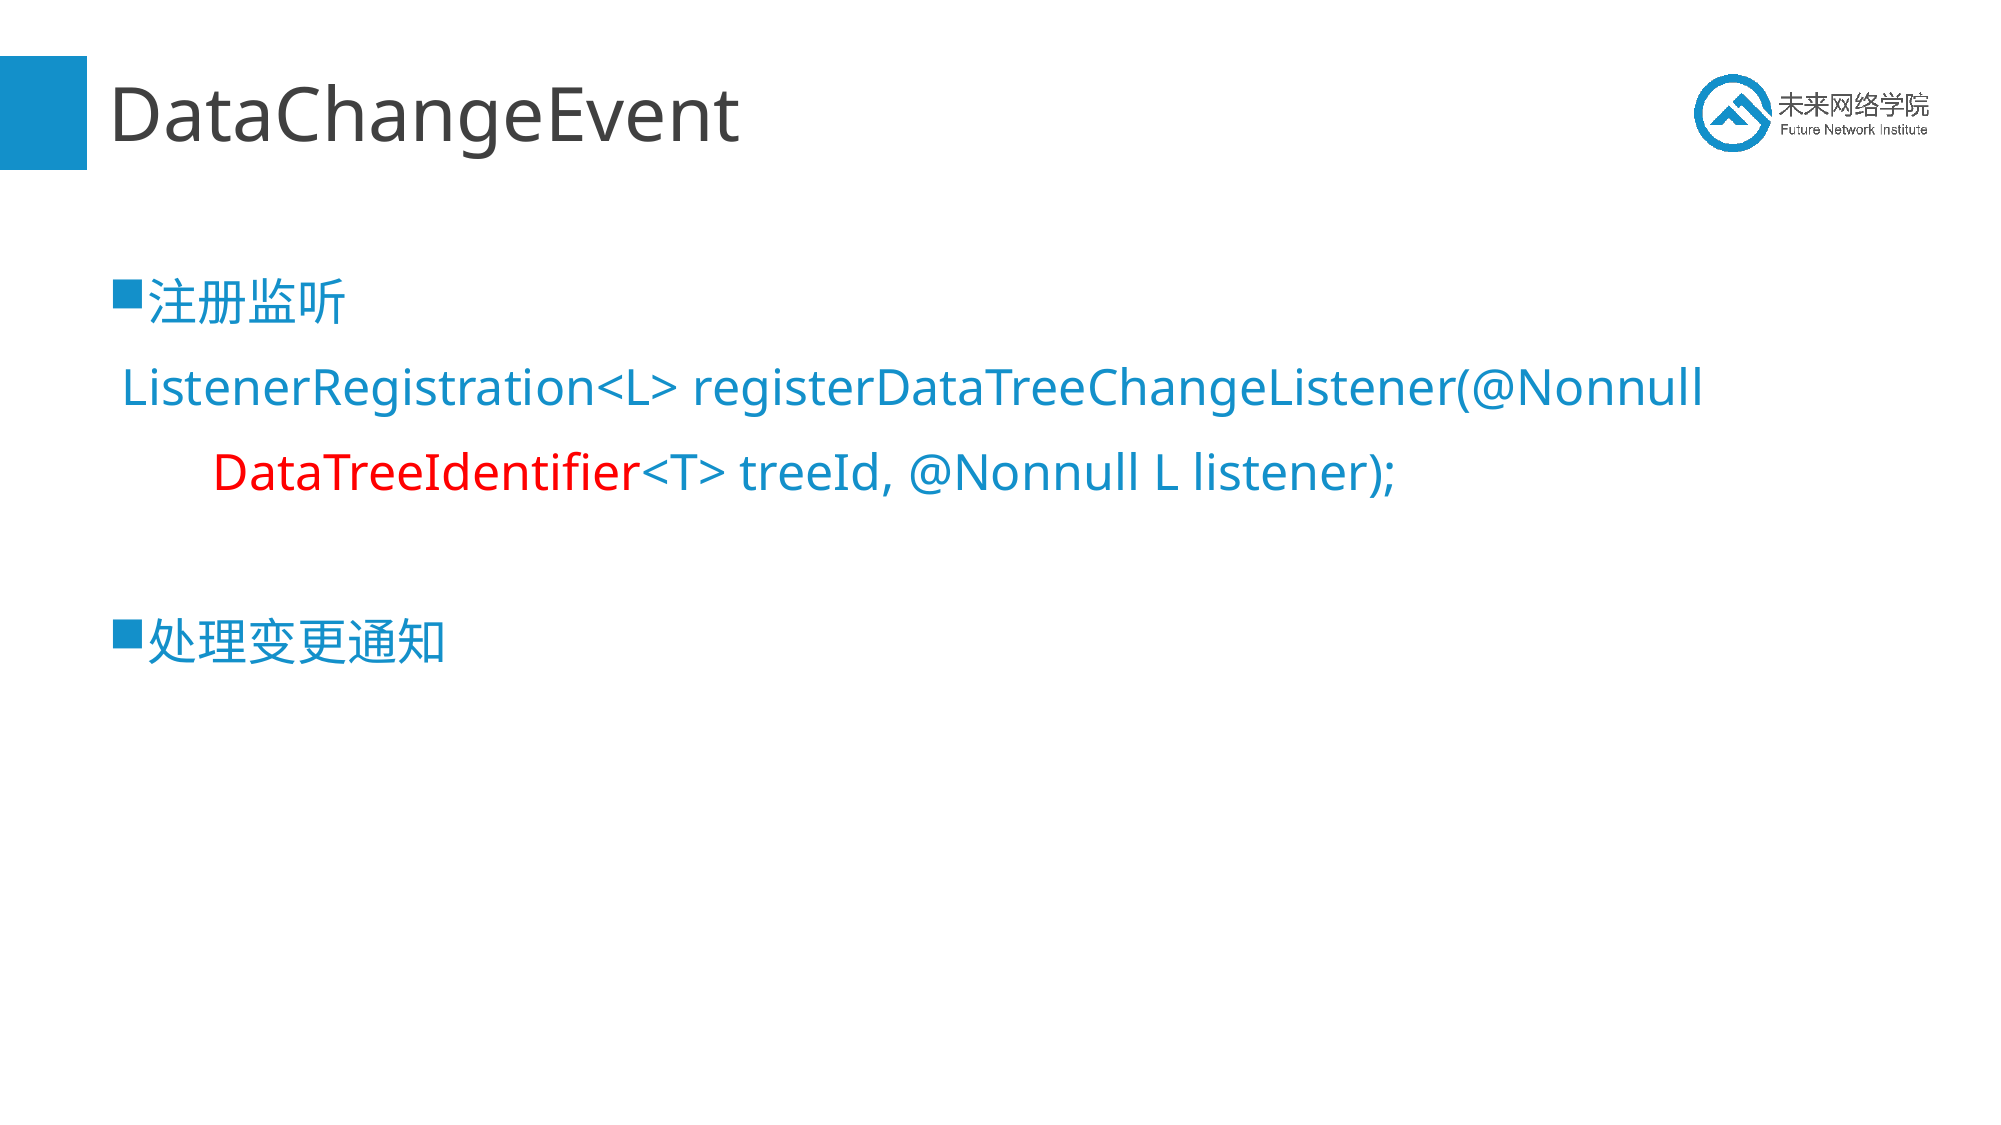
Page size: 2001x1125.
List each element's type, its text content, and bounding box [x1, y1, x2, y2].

title DataChangeEvent [93, 61, 1888, 174]
picture [1888, 74, 1929, 152]
list 注册监听 ListenerRegistration<L> registerDataTreeChangeListener(@Nonnull DataTreeIdentifier<T> treeId, @Nonnull L listener); 处理变更通知 [93, 262, 1888, 977]
